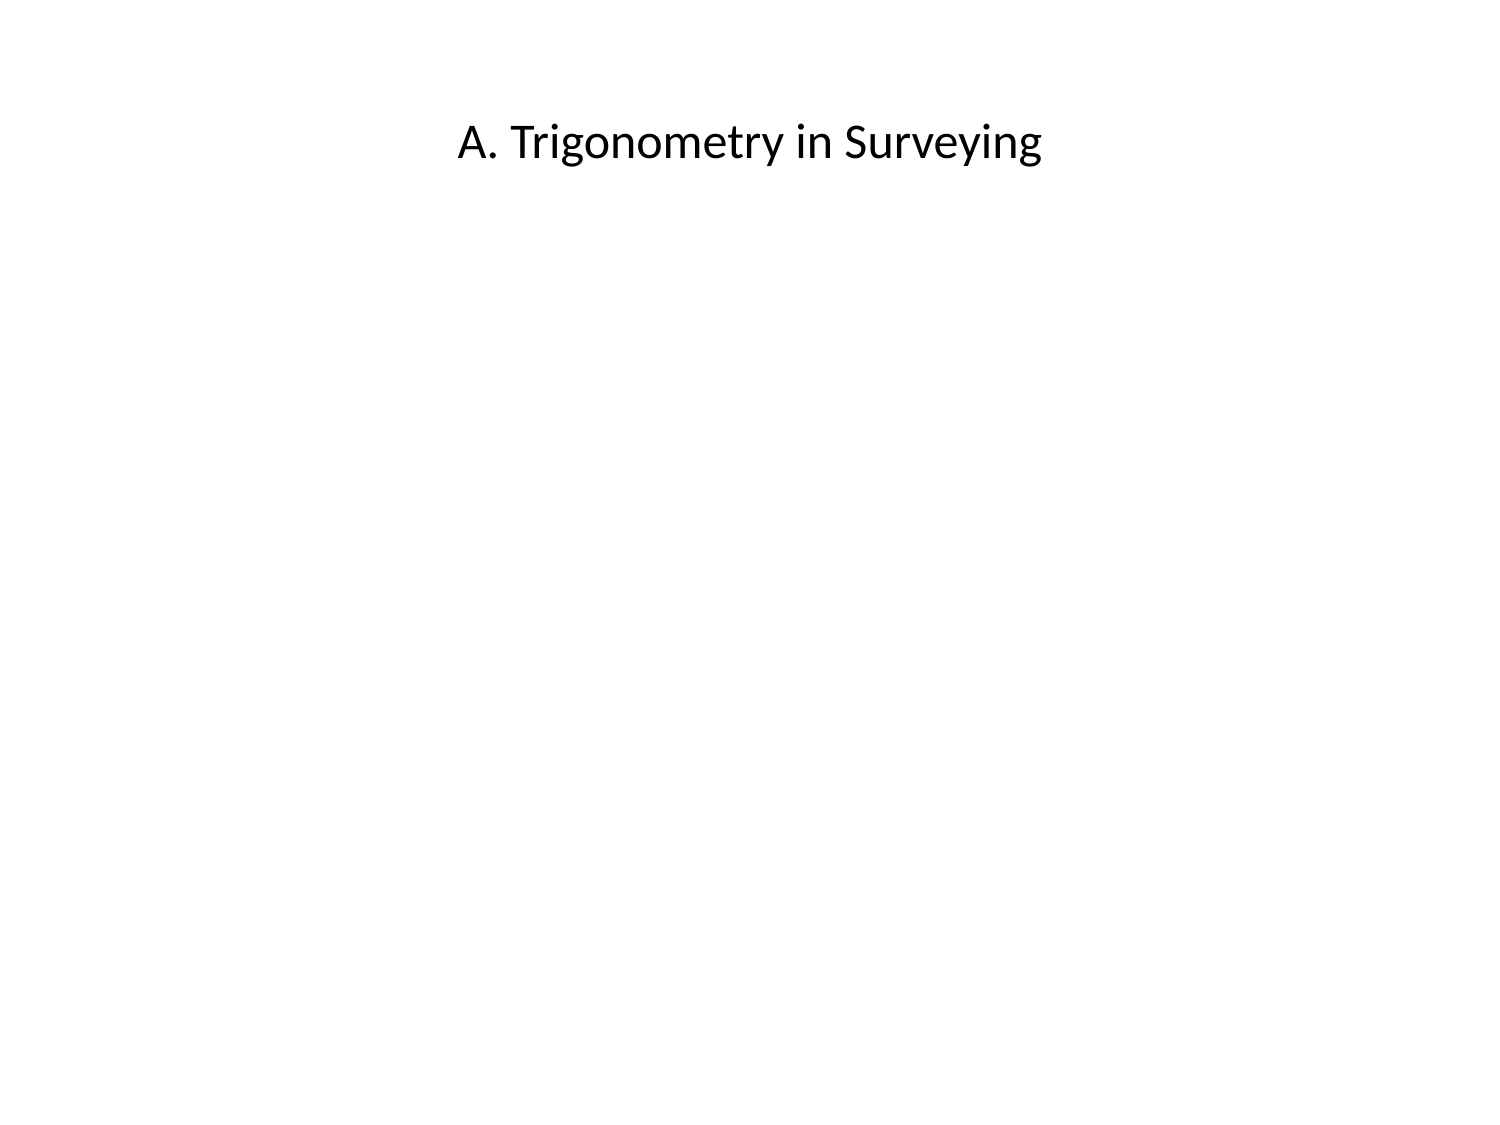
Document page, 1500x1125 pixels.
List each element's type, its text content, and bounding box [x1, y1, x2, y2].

title A. Trigonometry in Surveying [75, 45, 1425, 233]
